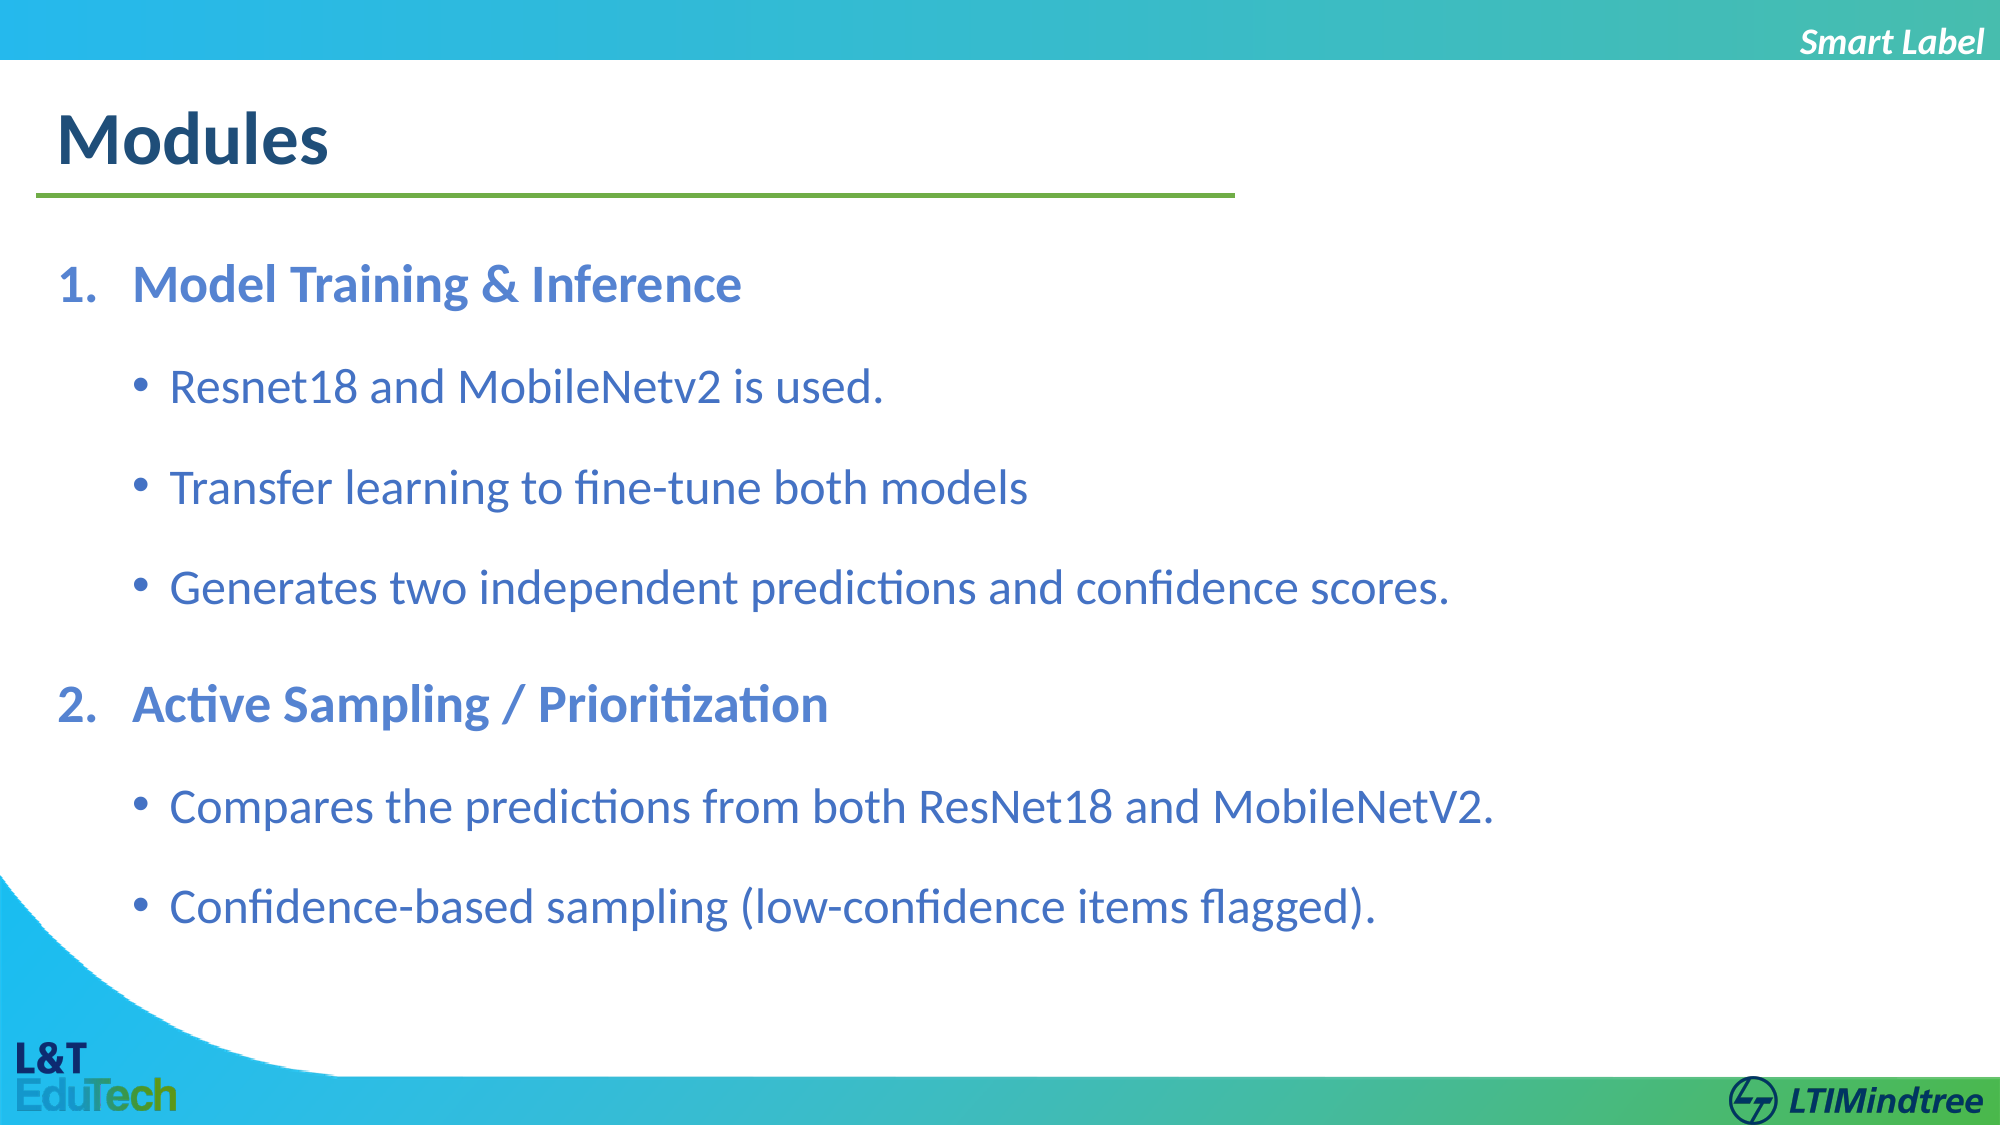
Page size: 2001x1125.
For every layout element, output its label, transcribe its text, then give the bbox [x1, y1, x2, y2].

list Model Training & Inference Resnet18 and MobileNetv2 is used. Transfer learning to fine-tune both models Generates two independent predictions and confidence scores. Active Sampling / Prioritization Compares the predictions from both ResNet18 and MobileNetV2. Confidence-based sampling (low-confidence items flagged). [41, 208, 1785, 1008]
text_box Modules [41, 82, 1785, 188]
text_box Smart Label [999, 9, 2000, 114]
picture [0, 875, 2000, 1125]
